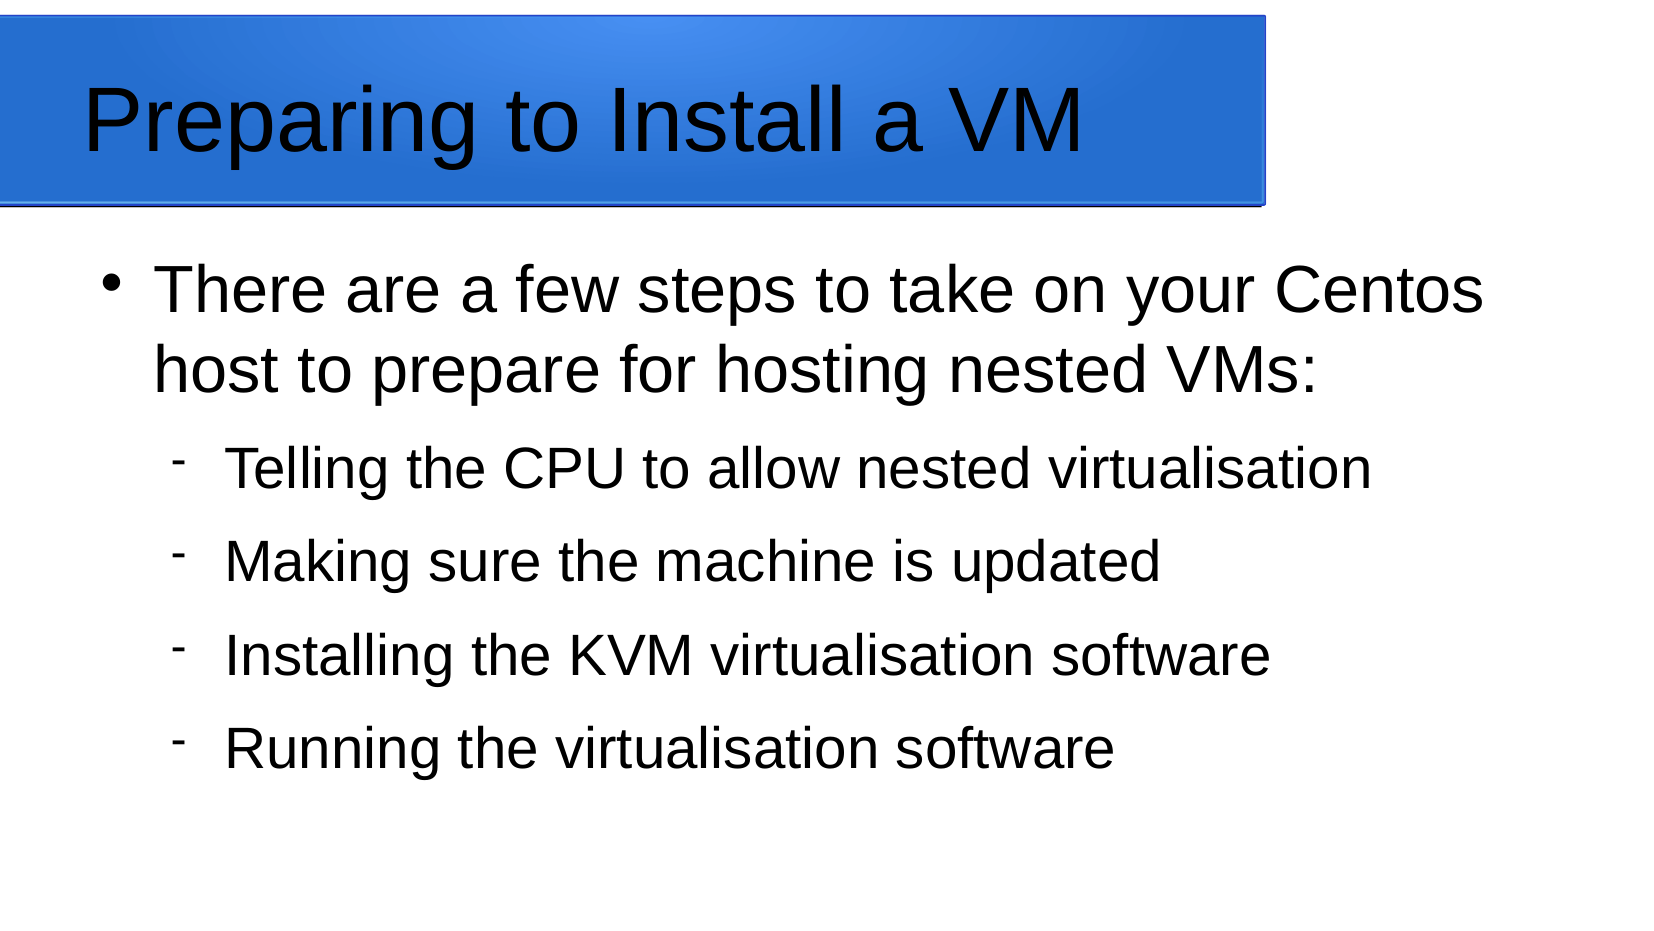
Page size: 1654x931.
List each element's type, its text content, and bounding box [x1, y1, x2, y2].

text_box Preparing to Install a VM [82, 37, 1571, 193]
picture [0, 13, 1269, 211]
text_box There are a few steps to take on your Centos host to prepare for hosting nested VMs: Telling the CPU to allow nested virtualisation Making sure the machine is updated Installing the KVM virtualisation software Running the virtualisation software [82, 246, 1603, 908]
